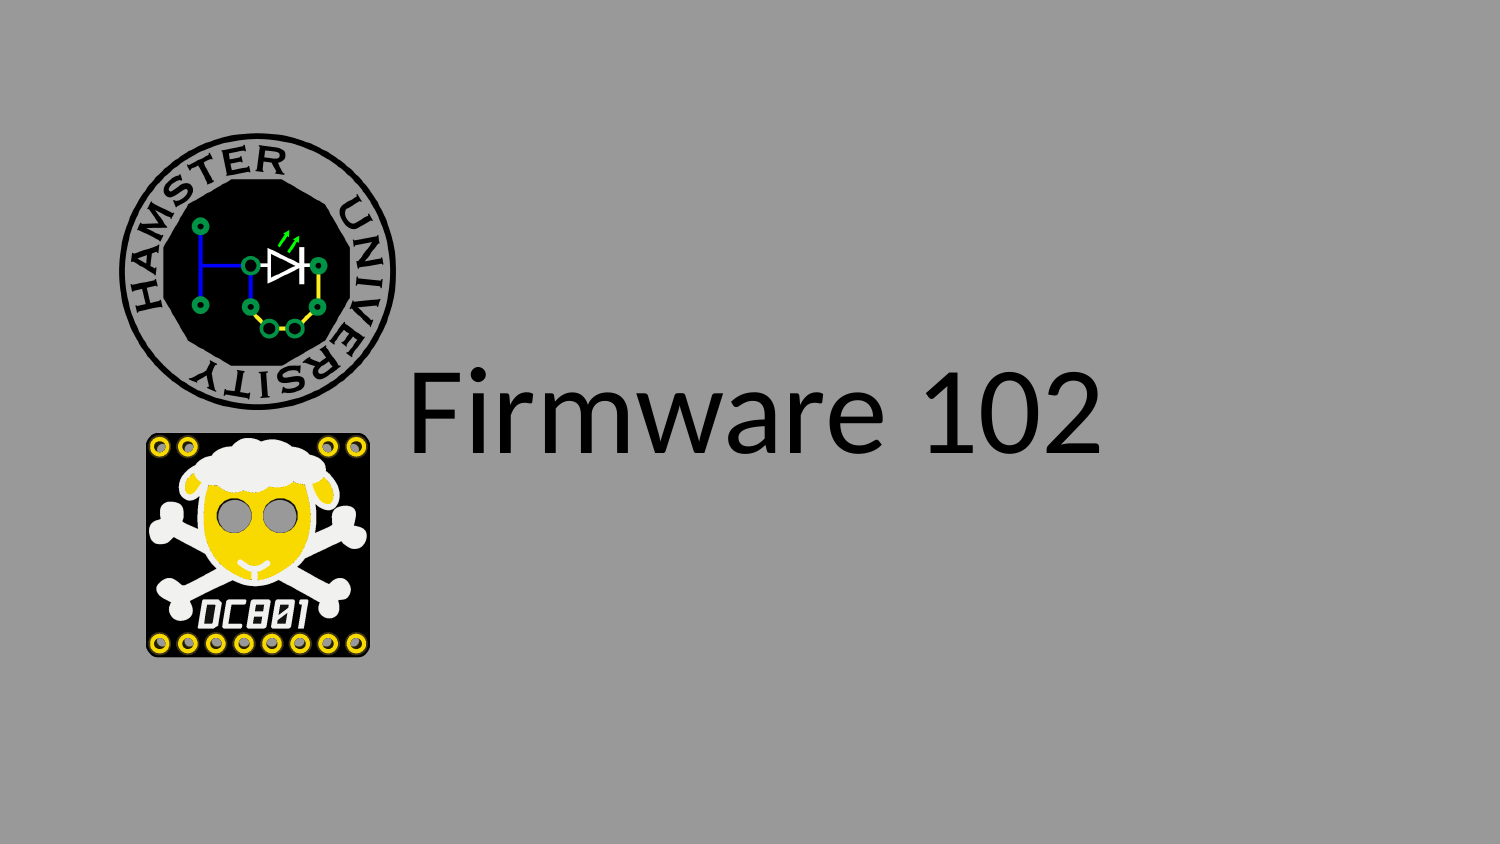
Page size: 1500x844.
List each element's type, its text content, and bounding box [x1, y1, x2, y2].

picture [105, 118, 412, 668]
title Firmware 102 [389, 286, 1253, 494]
